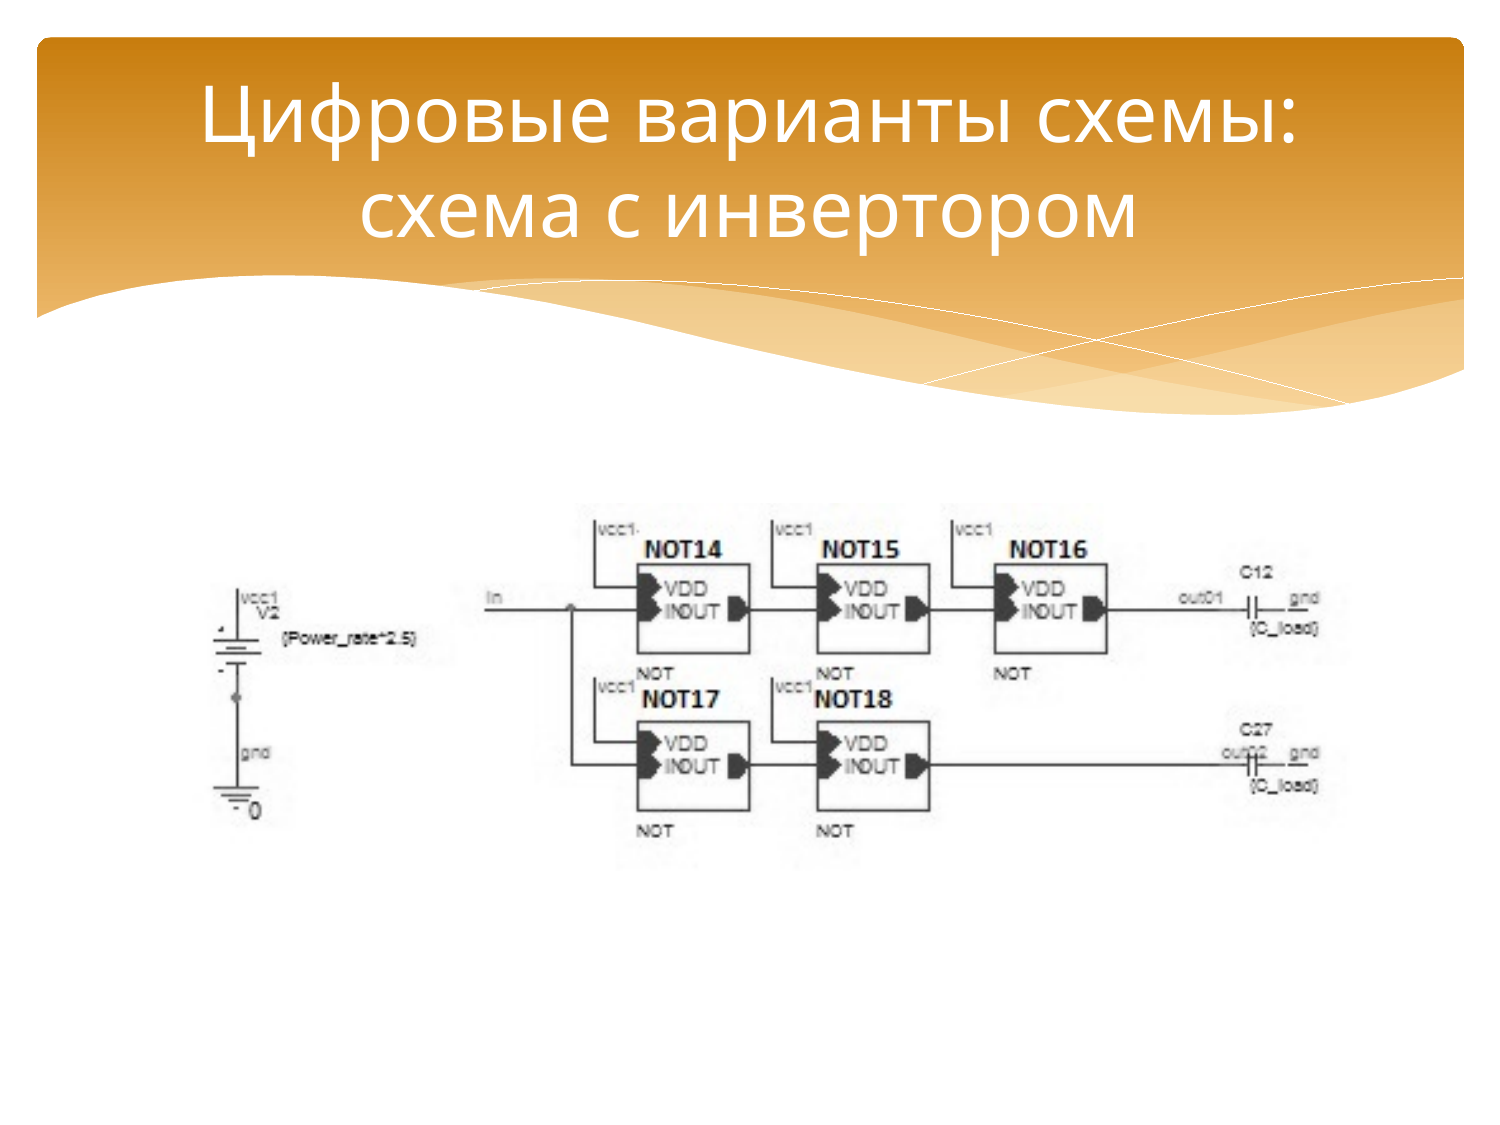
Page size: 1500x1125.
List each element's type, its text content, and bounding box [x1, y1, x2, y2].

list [170, 503, 1357, 871]
title Цифровые варианты схемы: схема с инвертором [75, 55, 1425, 261]
